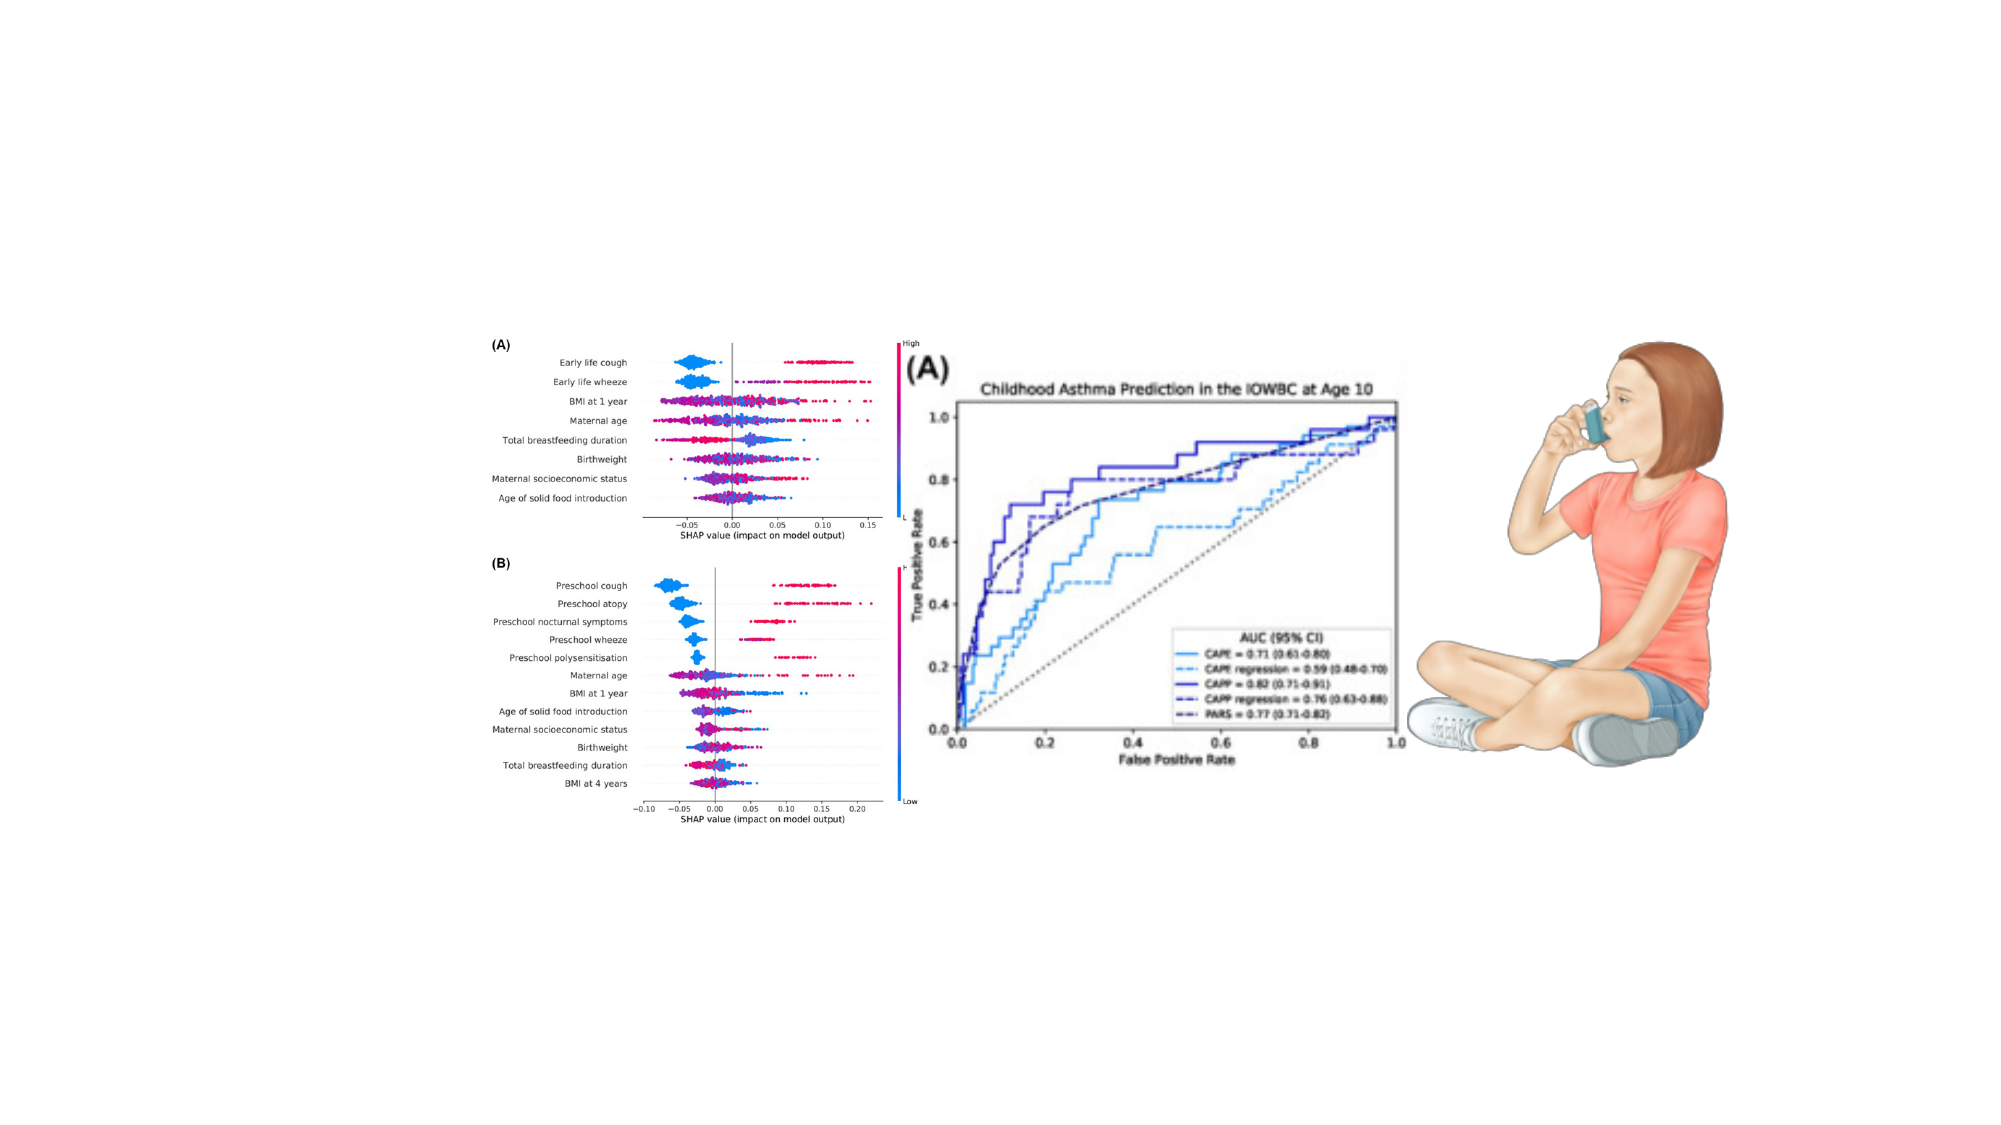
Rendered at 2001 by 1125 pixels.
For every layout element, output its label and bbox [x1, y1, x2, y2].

picture [490, 337, 1735, 826]
